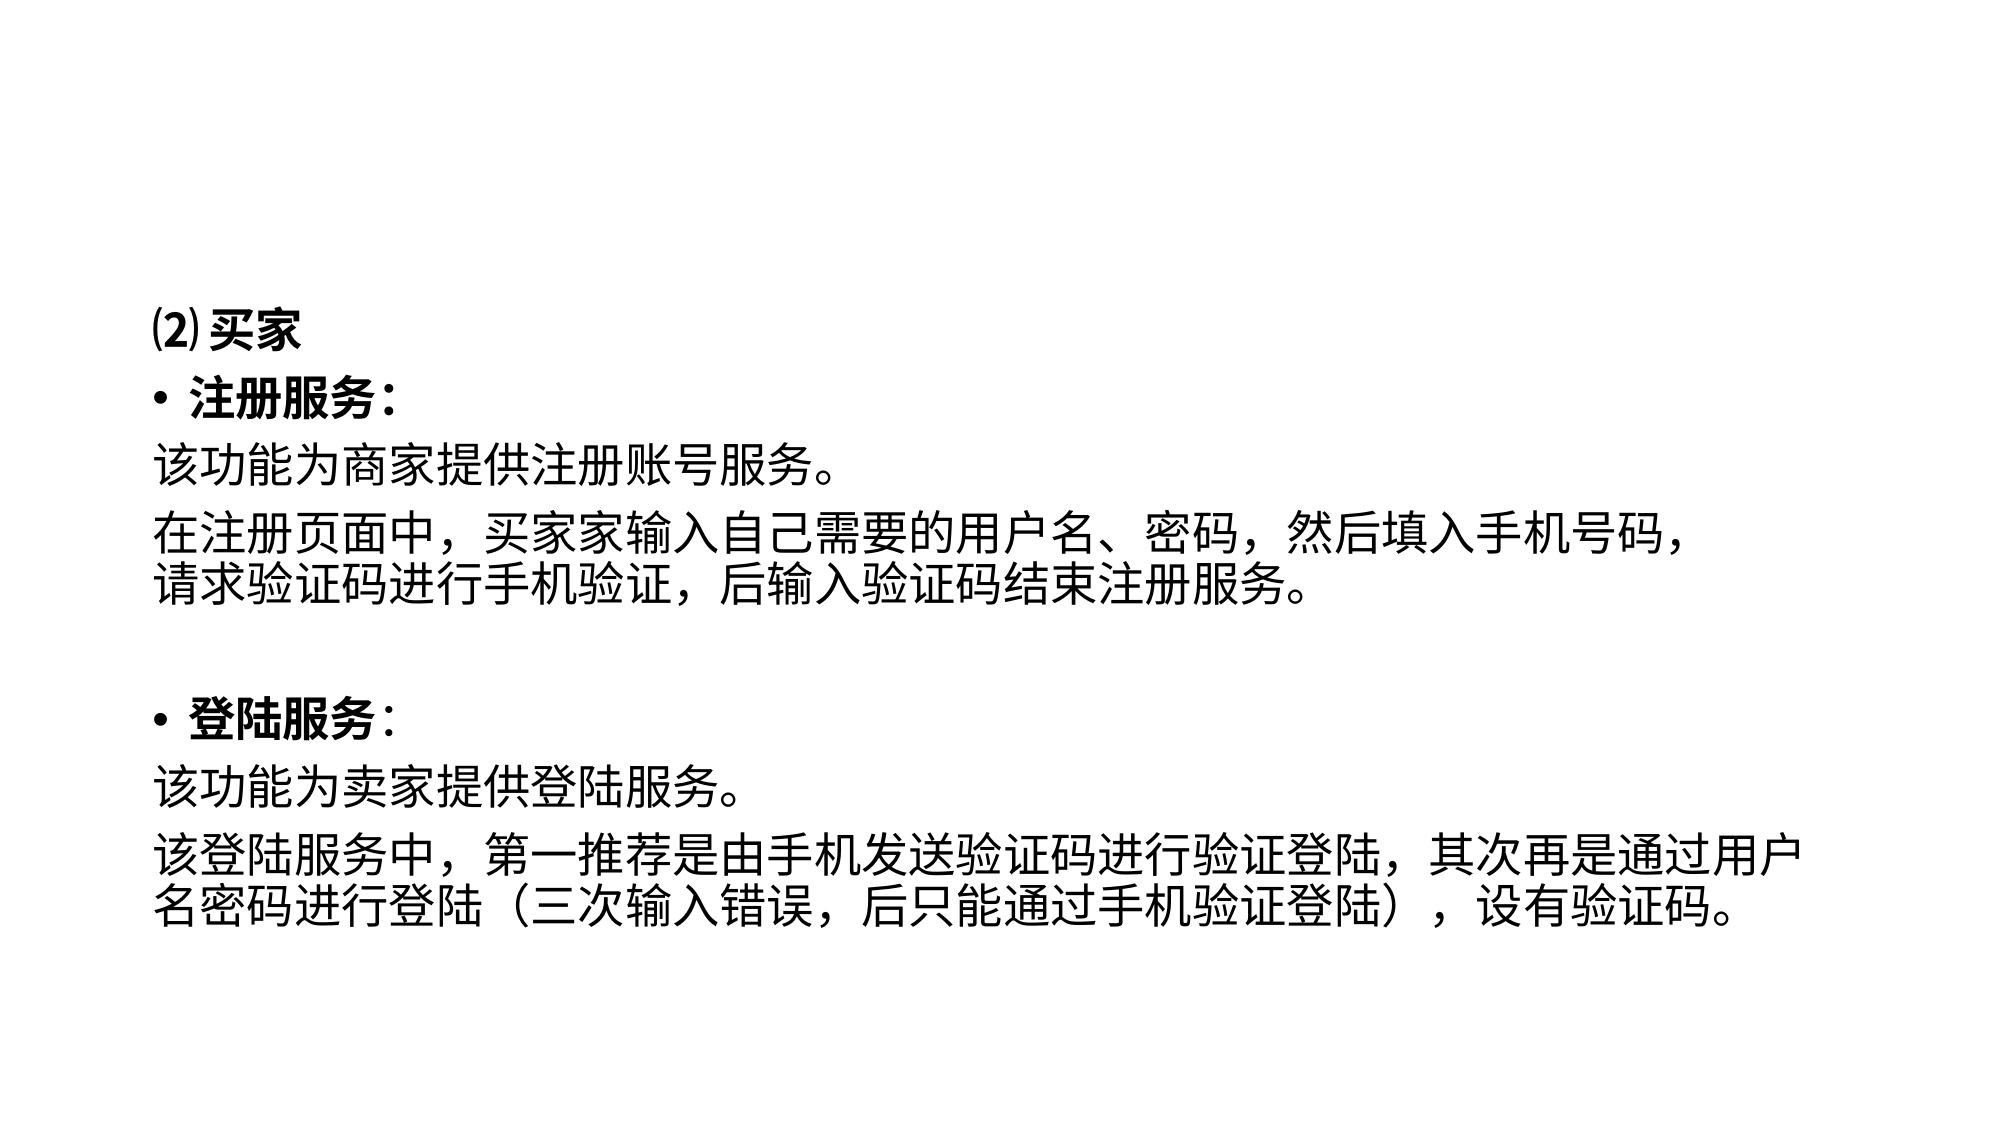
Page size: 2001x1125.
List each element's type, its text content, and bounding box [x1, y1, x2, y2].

list ⑵买家 注册服务： 该功能为商家提供注册账号服务。 在注册页面中，买家家输入自己需要的用户名、密码，然后填入手机号码， 请求验证码进行手机验证，后输入验证码结束注册服务。 登陆服务： 该功能为卖家提供登陆服务。 该登陆服务中，第一推荐是由手机发送验证码进行验证登陆，其次再是通过用户名密码进行登陆（三次输入错误，后只能通过手机验证登陆），设有验证码。 [137, 299, 1863, 1014]
